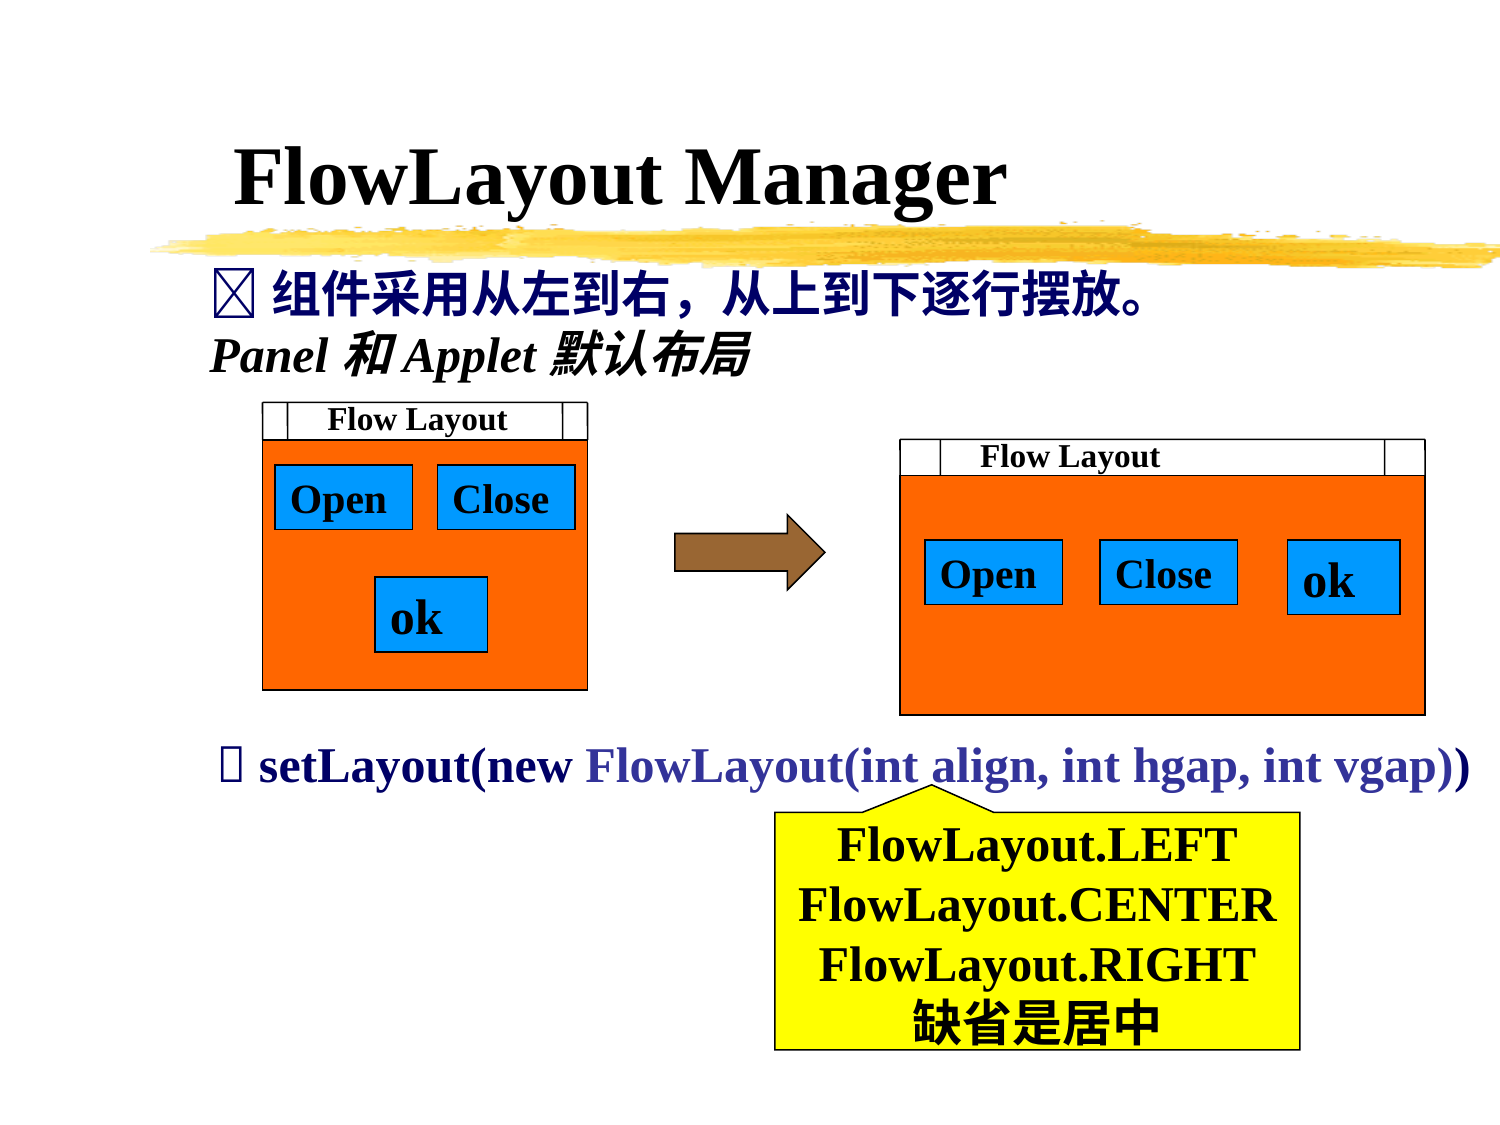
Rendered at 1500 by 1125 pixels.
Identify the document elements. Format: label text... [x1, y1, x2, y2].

slide_number [1104, 1021, 1417, 1097]
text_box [899, 426, 1426, 715]
picture [150, 215, 1500, 279]
text_box FlowLayout.LEFT FlowLayout.CENTER FlowLayout.RIGHT 缺省是居中 [774, 784, 1300, 1050]
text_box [262, 389, 588, 690]
text_box [674, 514, 825, 590]
text_box  setLayout(new FlowLayout(int align, int hgap, int vgap)) [201, 724, 1486, 800]
text_box 组件采用从左到右，从上到下逐行摆放。 Panel和Applet默认布局 [194, 255, 1248, 391]
text_box FlowLayout Manager [218, 113, 1211, 229]
